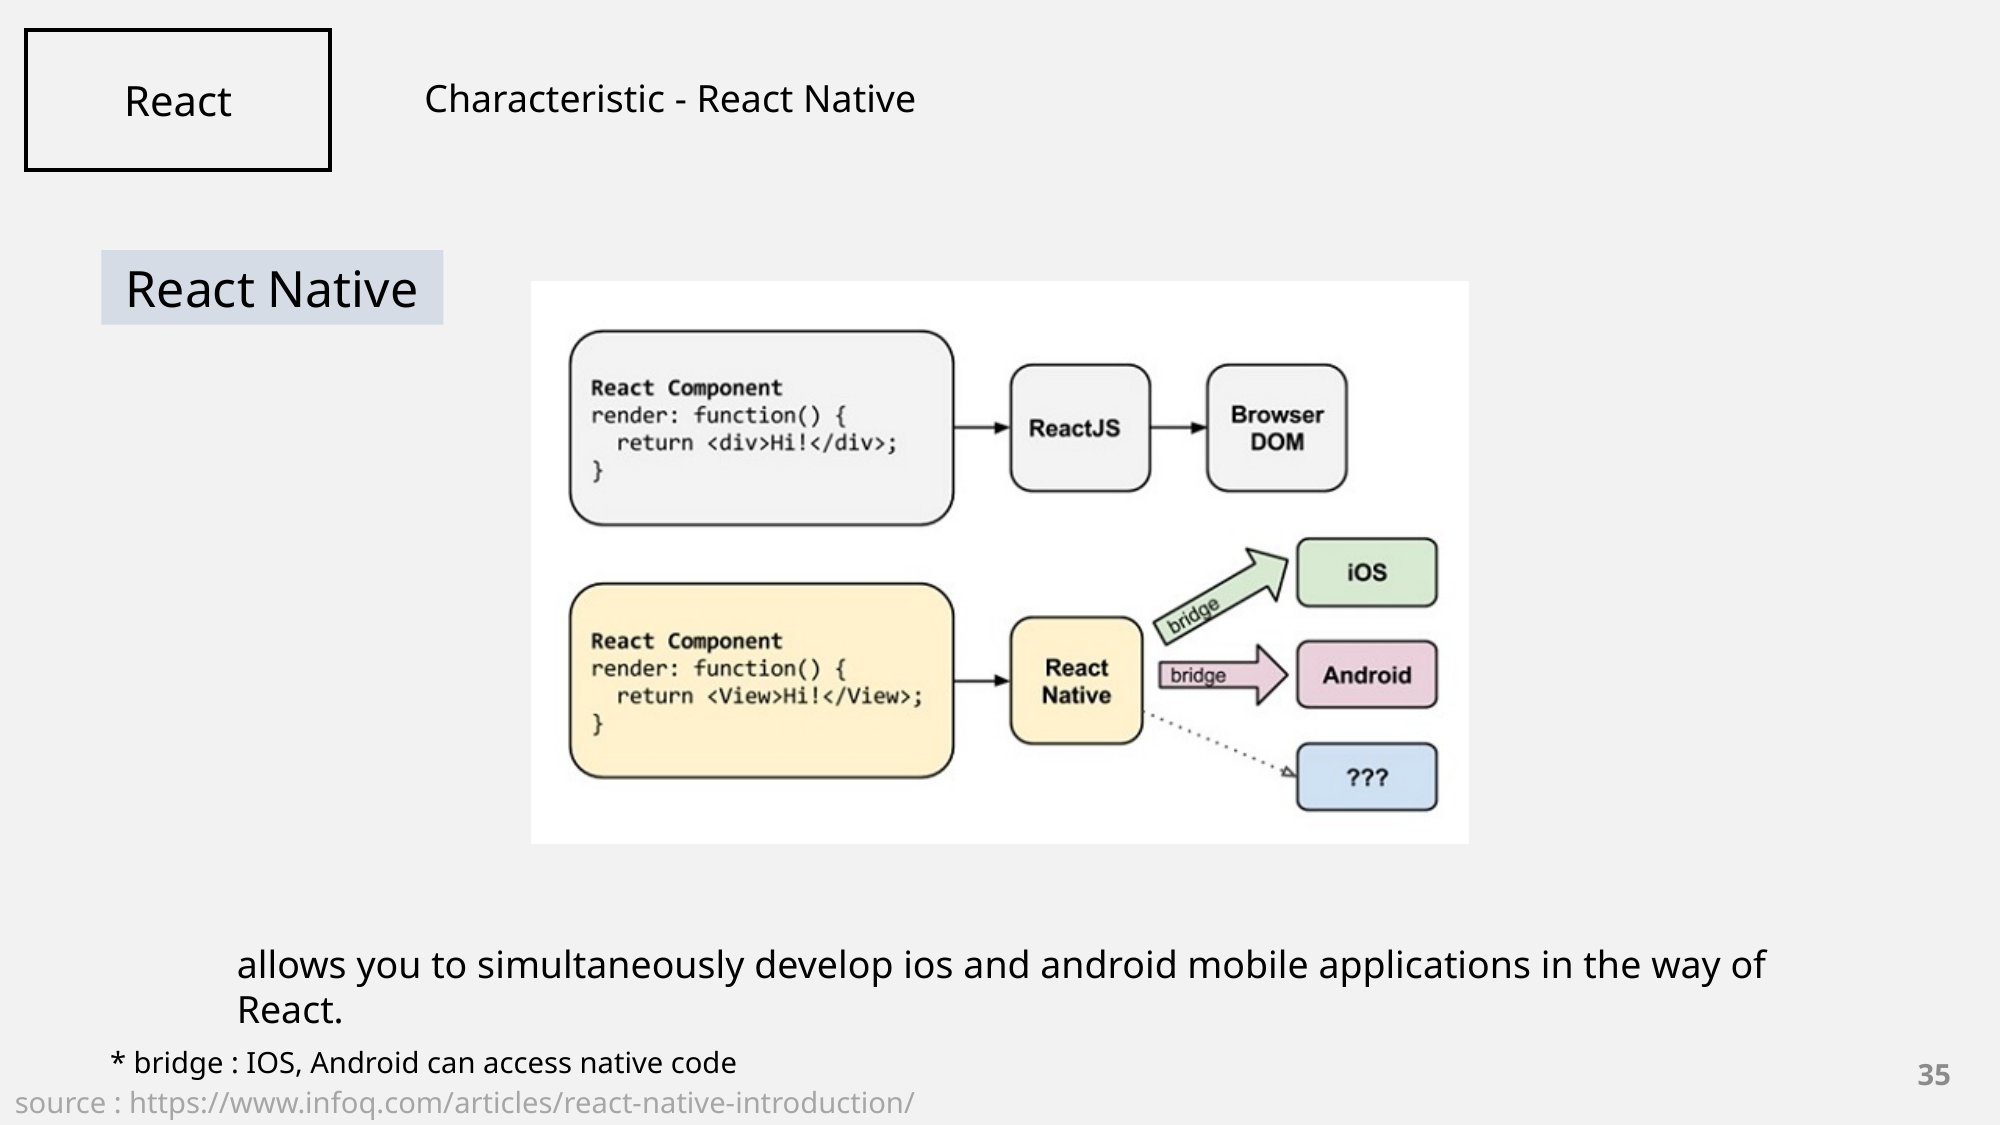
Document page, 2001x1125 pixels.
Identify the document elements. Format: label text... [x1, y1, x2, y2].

text_box * bridge : IOS, Android can access native code [95, 1036, 1844, 1087]
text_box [26, 29, 330, 171]
slide_number 35 [1897, 1046, 1972, 1107]
picture [531, 281, 1469, 844]
text_box Characteristic - React Native [409, 67, 1088, 128]
text_box source : https://www.infoq.com/articles/react-native-introduction/ [0, 1076, 1249, 1125]
text_box React Native [101, 250, 444, 325]
text_box allows you to simultaneously develop ios and android mobile applications in the way of React. [222, 933, 1813, 1036]
